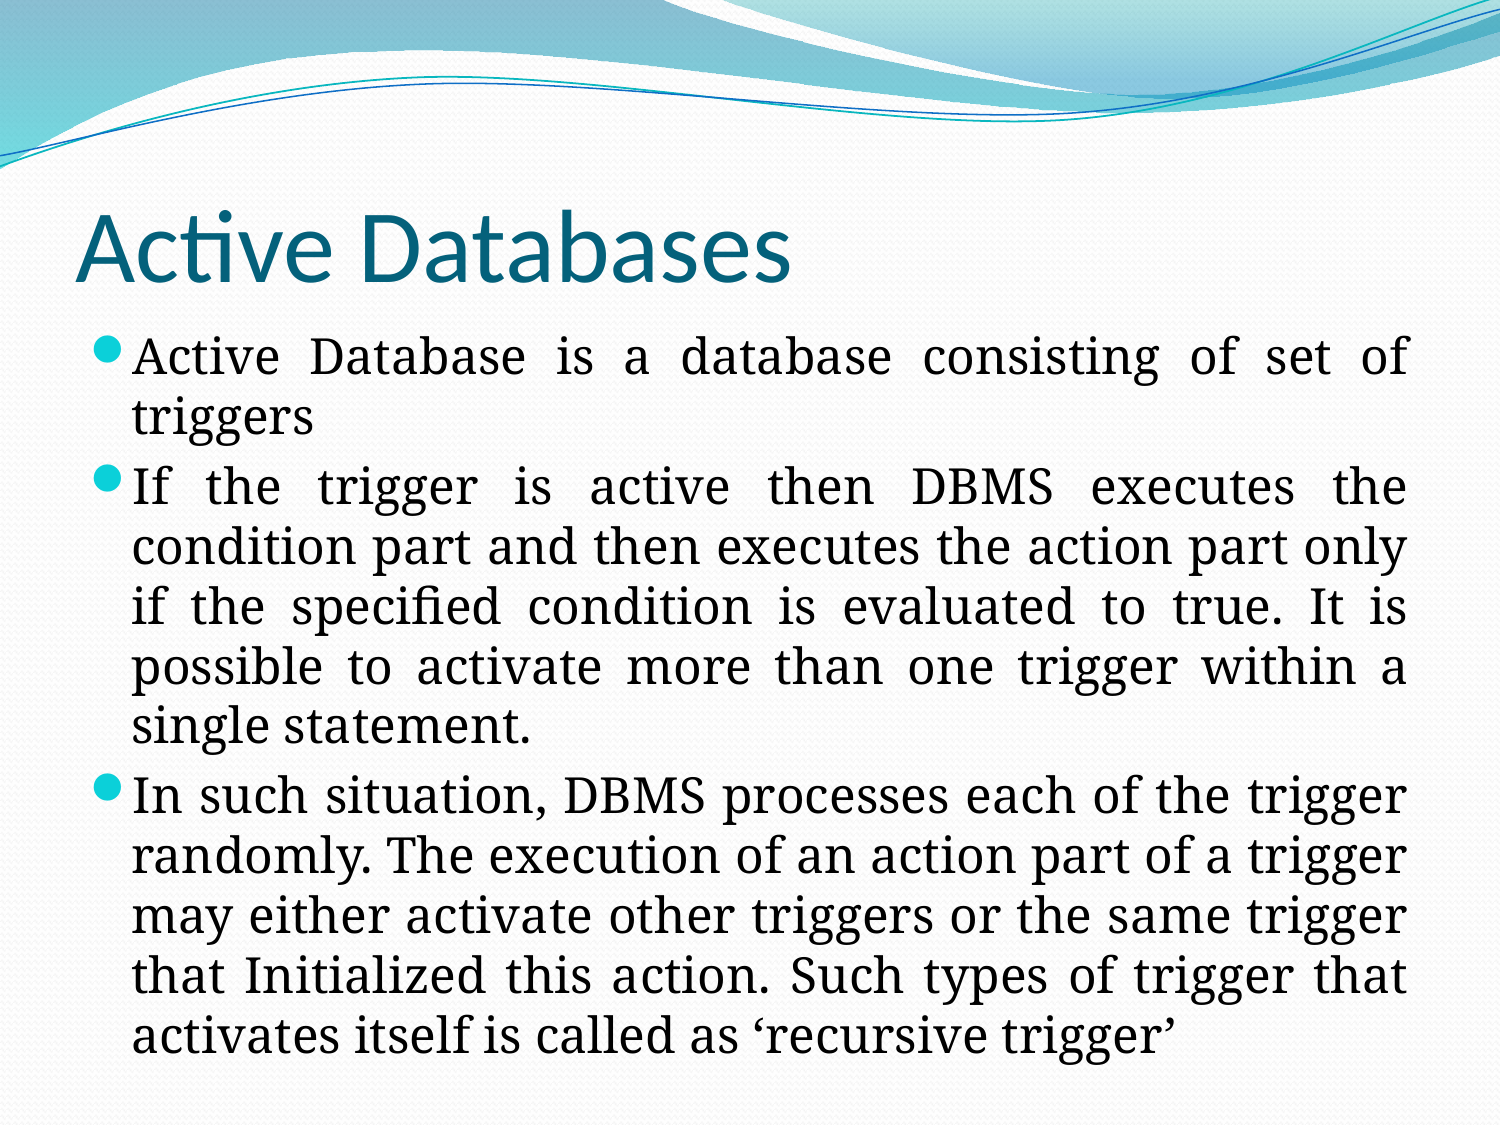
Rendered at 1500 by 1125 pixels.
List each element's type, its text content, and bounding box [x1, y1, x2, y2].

list Active Database is a database consisting of set of triggers If the trigger is active then DBMS executes the condition part and then executes the action part only if the specified condition is evaluated to true. It is possible to activate more than one trigger within a single statement. In such situation, DBMS processes each of the trigger randomly. The execution of an action part of a trigger may either activate other triggers or the same trigger that Initialized this action. Such types of trigger that activates itself is called as ‘recursive trigger’ [75, 317, 1425, 1088]
title Active Databases [75, 115, 1425, 303]
